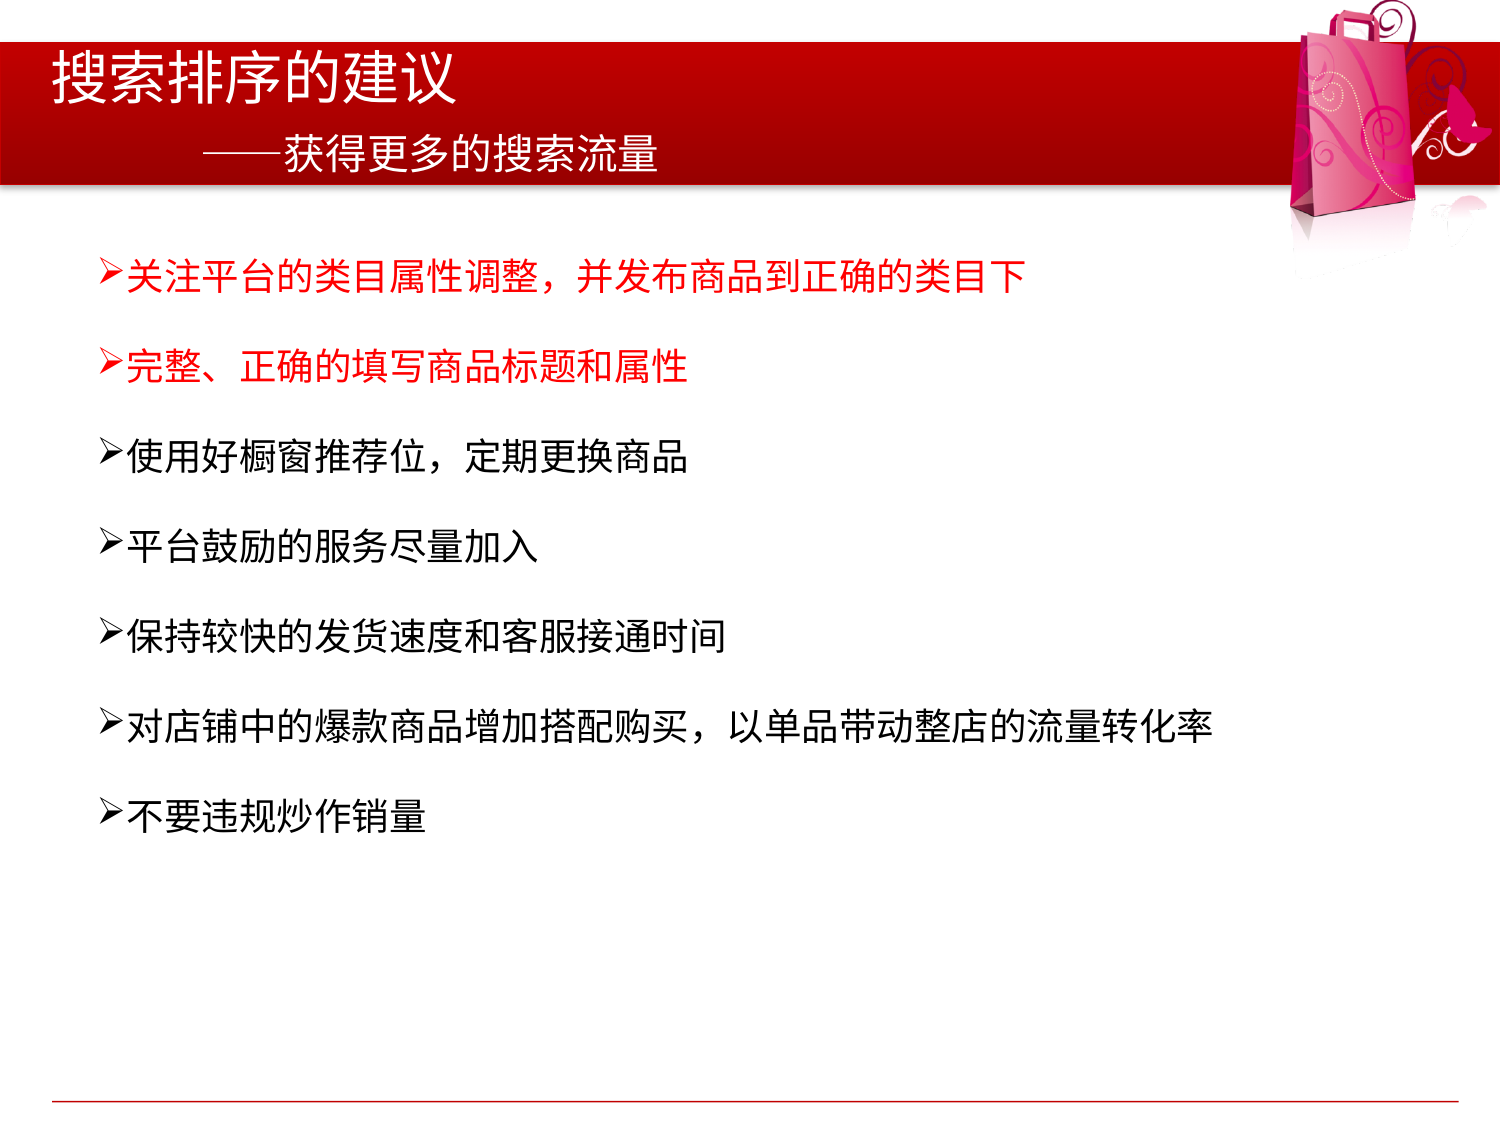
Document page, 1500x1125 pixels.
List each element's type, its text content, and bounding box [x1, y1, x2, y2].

text_box 关注平台的类目属性调整，并发布商品到正确的类目下 完整、正确的填写商品标题和属性 使用好橱窗推荐位，定期更换商品 平台鼓励的服务尽量加入 保持较快的发货速度和客服接通时间 对店铺中的爆款商品增加搭配购买，以单品带动整店的流量转化率 不要违规炒作销量 [81, 246, 1407, 846]
picture [1290, 0, 1492, 279]
title 搜索排序的建议 ——获得更多的搜索流量 [34, 46, 1311, 177]
